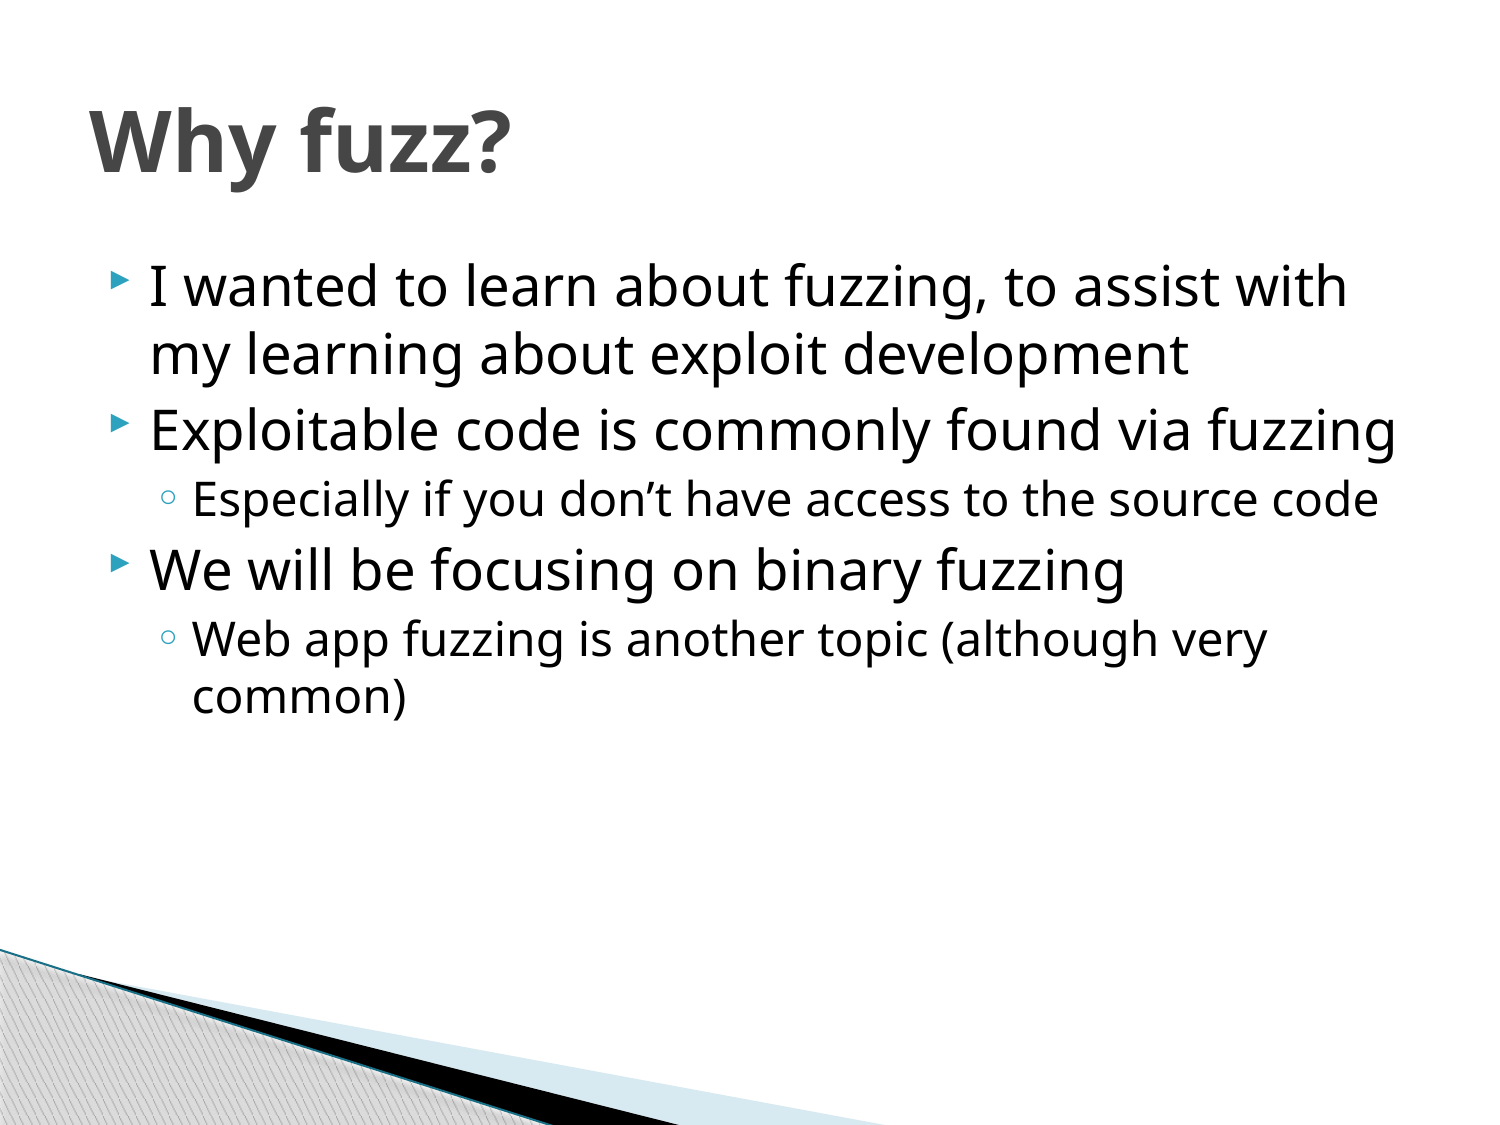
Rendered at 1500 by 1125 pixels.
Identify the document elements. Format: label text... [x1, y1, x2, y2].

list I wanted to learn about fuzzing, to assist with my learning about exploit development Exploitable code is commonly found via fuzzing Especially if you don’t have access to the source code We will be focusing on binary fuzzing Web app fuzzing is another topic (although very common) [75, 243, 1425, 986]
title Why fuzz? [75, 45, 1425, 233]
